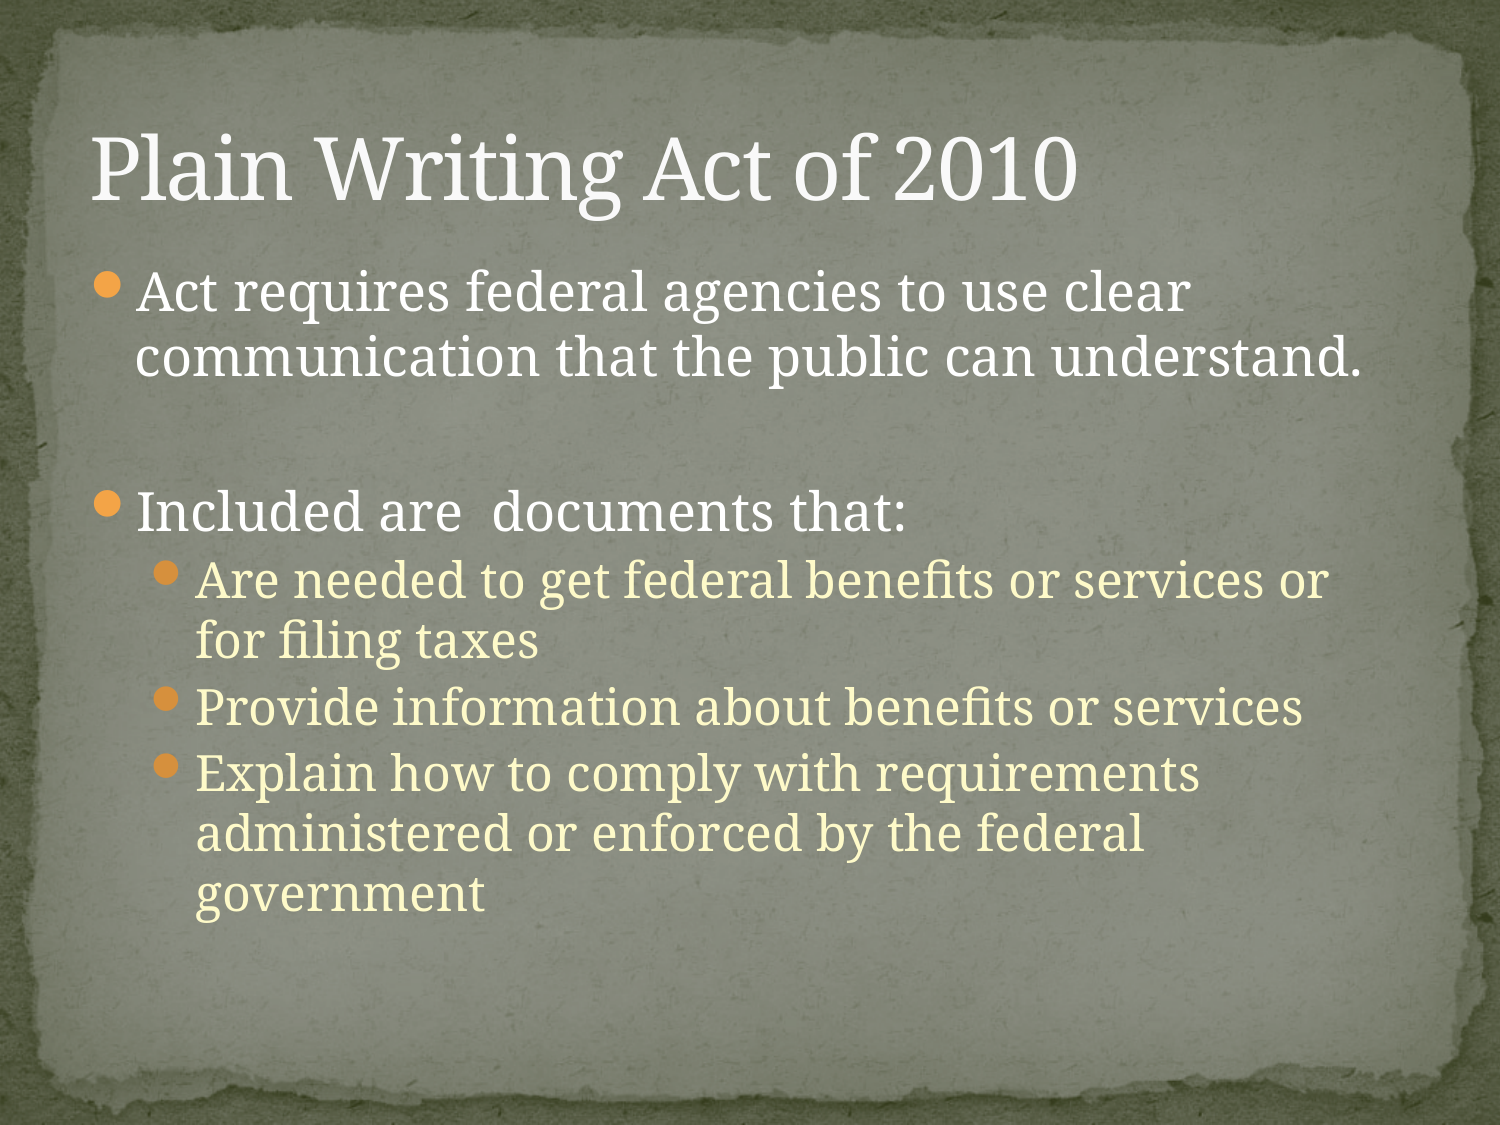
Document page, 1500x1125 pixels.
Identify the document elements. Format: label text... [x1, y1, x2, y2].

list Act requires federal agencies to use clear communication that the public can understand. Included are documents that: Are needed to get federal benefits or services or for filing taxes Provide information about benefits or services Explain how to comply with requirements administered or enforced by the federal government [74, 249, 1426, 1001]
title Plain Writing Act of 2010 [74, 24, 1425, 225]
